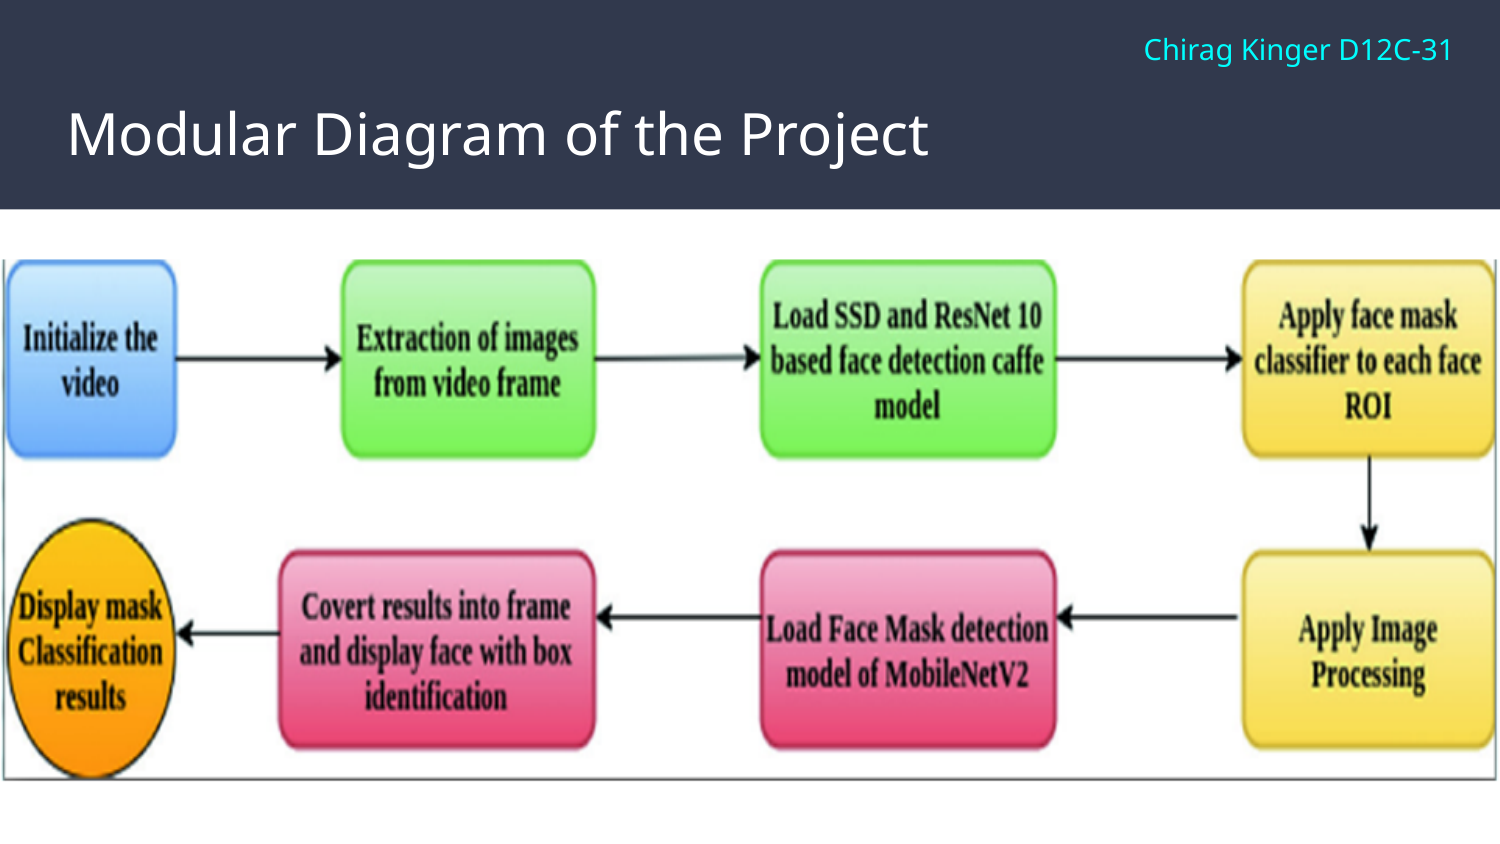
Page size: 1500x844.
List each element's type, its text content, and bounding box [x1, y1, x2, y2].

picture [0, 258, 1500, 783]
title Modular Diagram of the Project [51, 82, 1449, 185]
text_box Chirag Kinger D12C-31 [1128, 16, 1500, 82]
